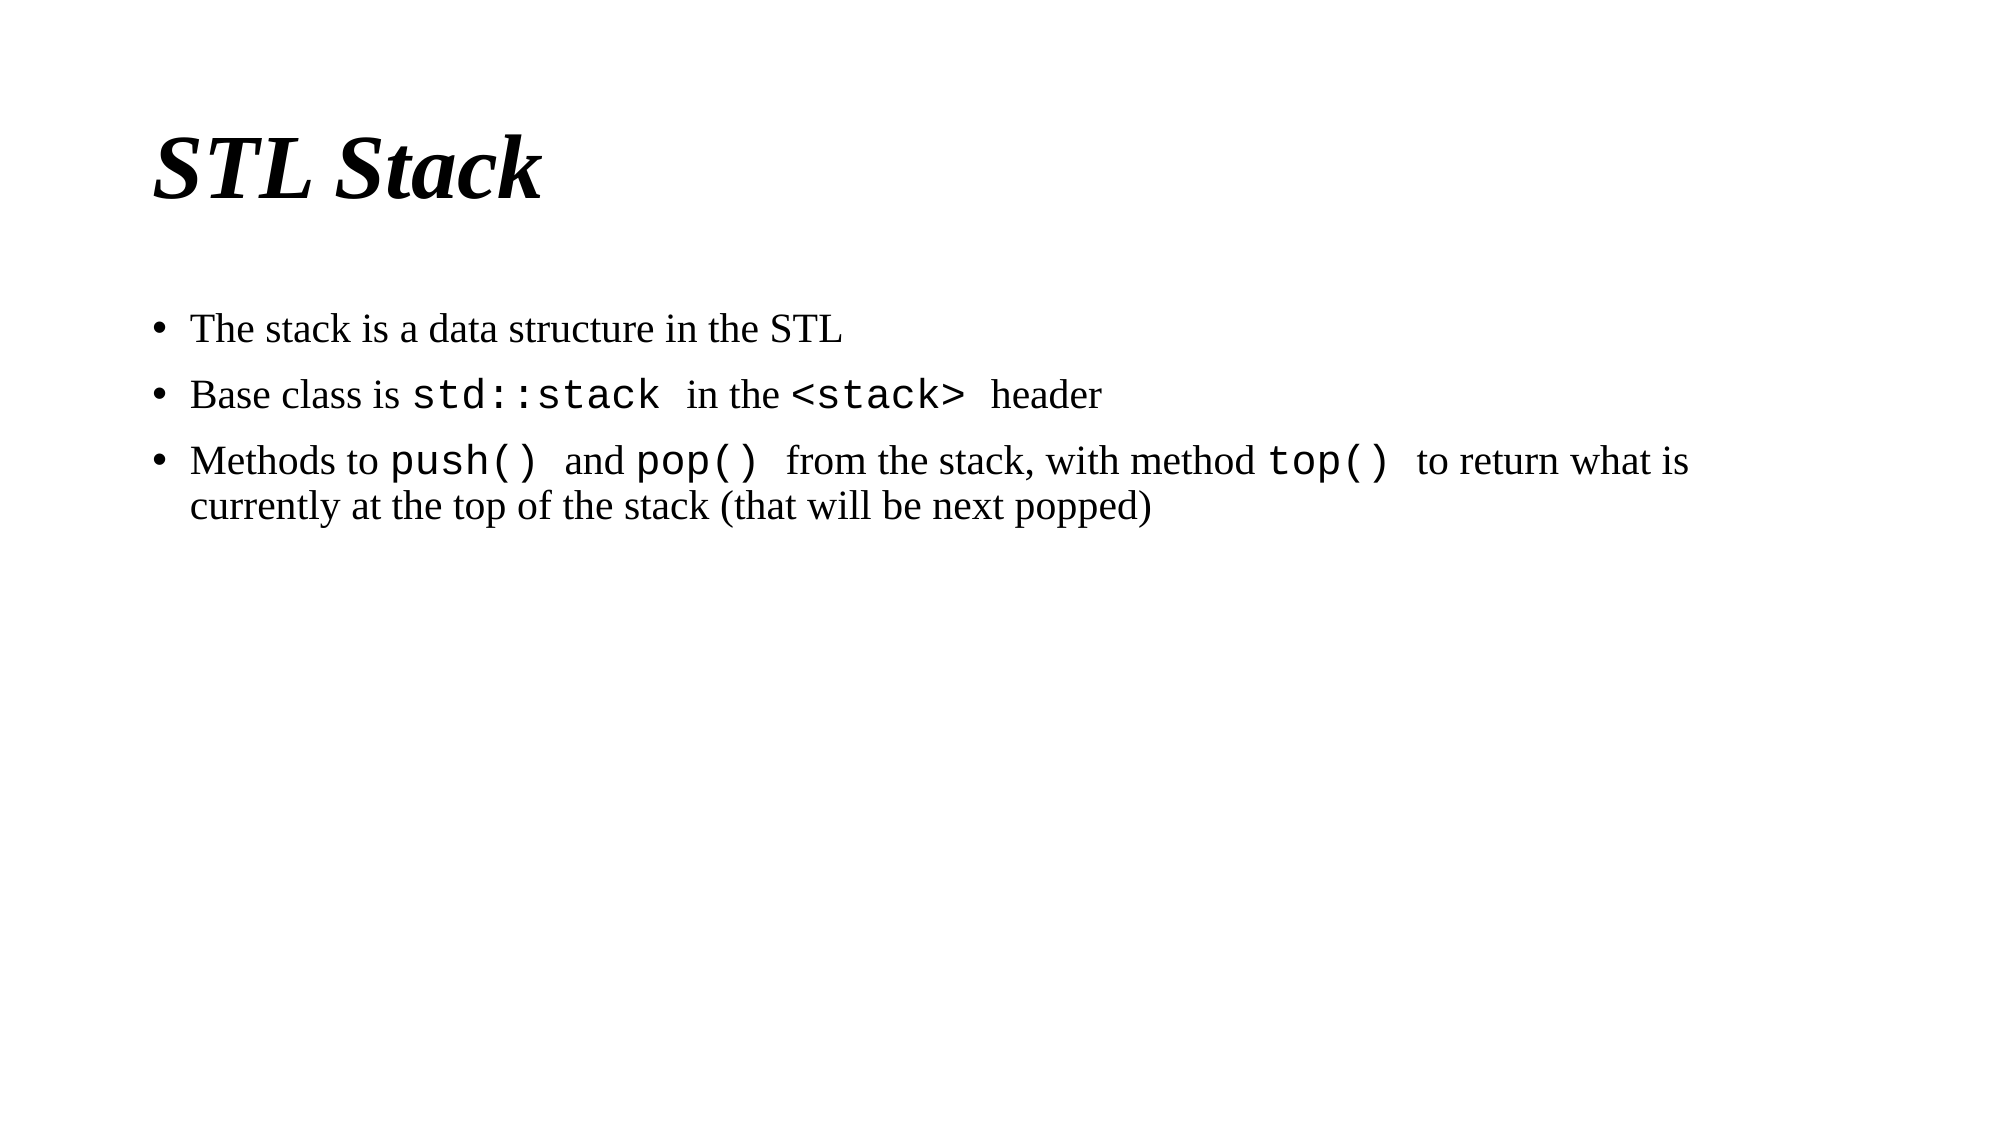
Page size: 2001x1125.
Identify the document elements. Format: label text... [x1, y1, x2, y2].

title STL Stack [137, 59, 1863, 278]
list The stack is a data structure in the STL Base class is std::stack in the <stack> header Methods to push() and pop() from the stack, with method top() to return what is currently at the top of the stack (that will be next popped) [137, 299, 1863, 1014]
